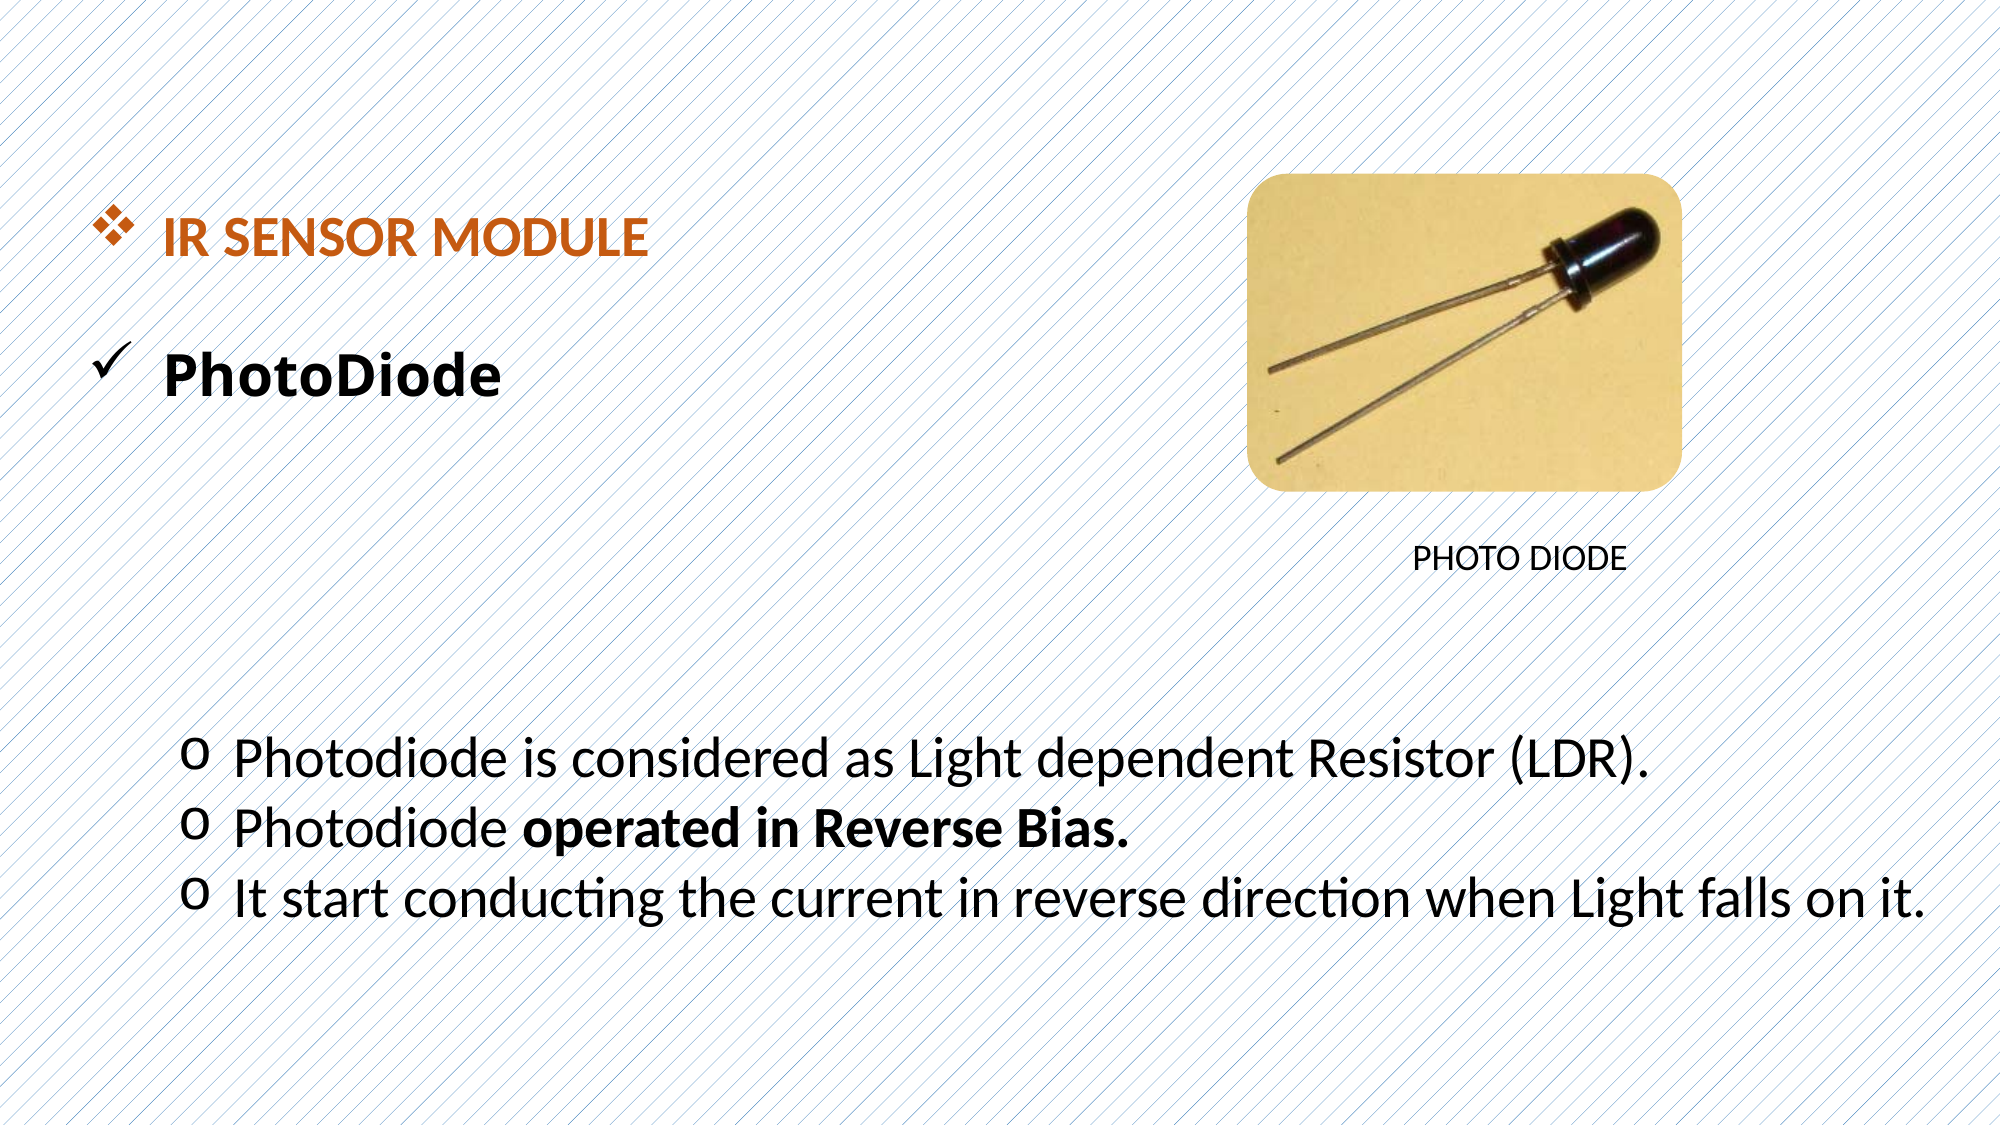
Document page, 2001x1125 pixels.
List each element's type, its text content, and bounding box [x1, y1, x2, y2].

text_box PHOTO DIODE [1397, 526, 1683, 586]
picture [1247, 173, 1683, 492]
text_box IR SENSOR MODULE PhotoDiode [1683, 190, 2000, 474]
text_box IR SENSOR MODULE PhotoDiode [72, 190, 1247, 474]
text_box Photodiode is considered as Light dependent Resistor (LDR). Photodiode operated in Reverse Bias. It start conducting the current in reverse direction when Light falls on it. [162, 711, 2000, 1062]
text_box IR SENSOR MODULE PhotoDiode [72, 475, 2000, 601]
